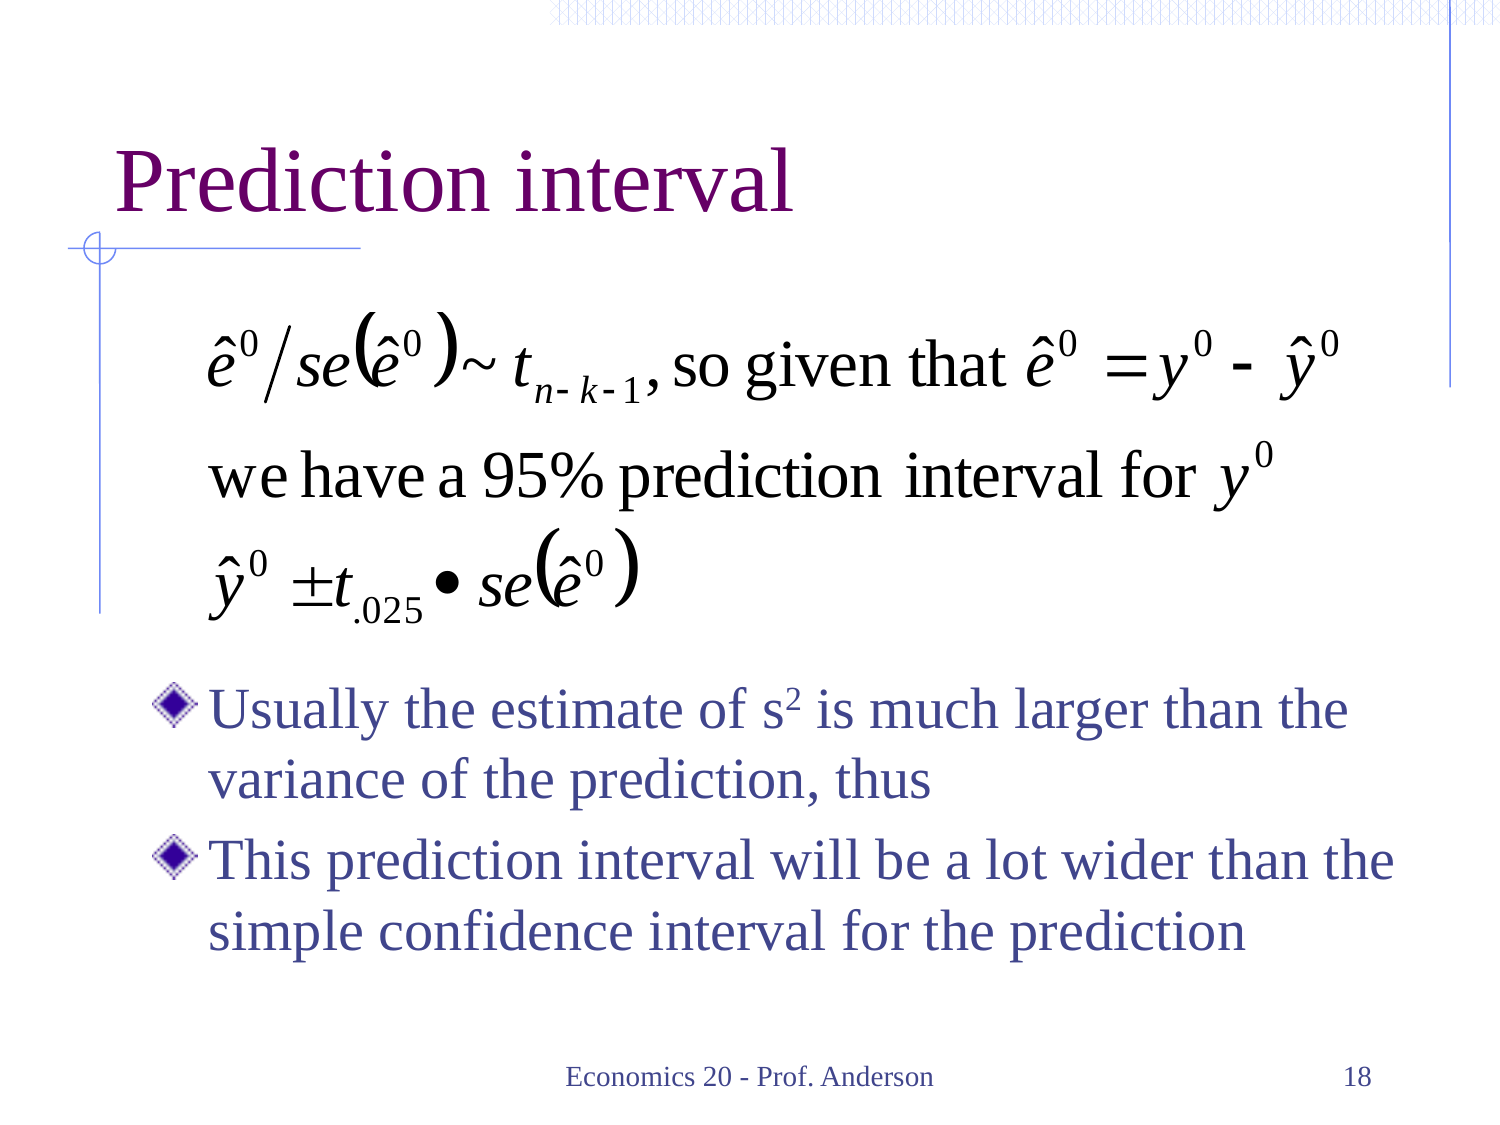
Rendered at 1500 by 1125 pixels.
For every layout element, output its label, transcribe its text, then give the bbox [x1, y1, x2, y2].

slide_number 18 [1074, 1025, 1388, 1100]
picture [152, 682, 198, 728]
list Usually the estimate of s2 is much larger than the variance of the prediction, thus This prediction interval will be a lot wider than the simple confidence interval for the prediction [137, 662, 1413, 988]
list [197, 312, 1352, 638]
picture [152, 834, 198, 880]
title Prediction interval [99, 50, 1375, 238]
footer Economics 20 - Prof. Anderson [512, 1025, 988, 1100]
